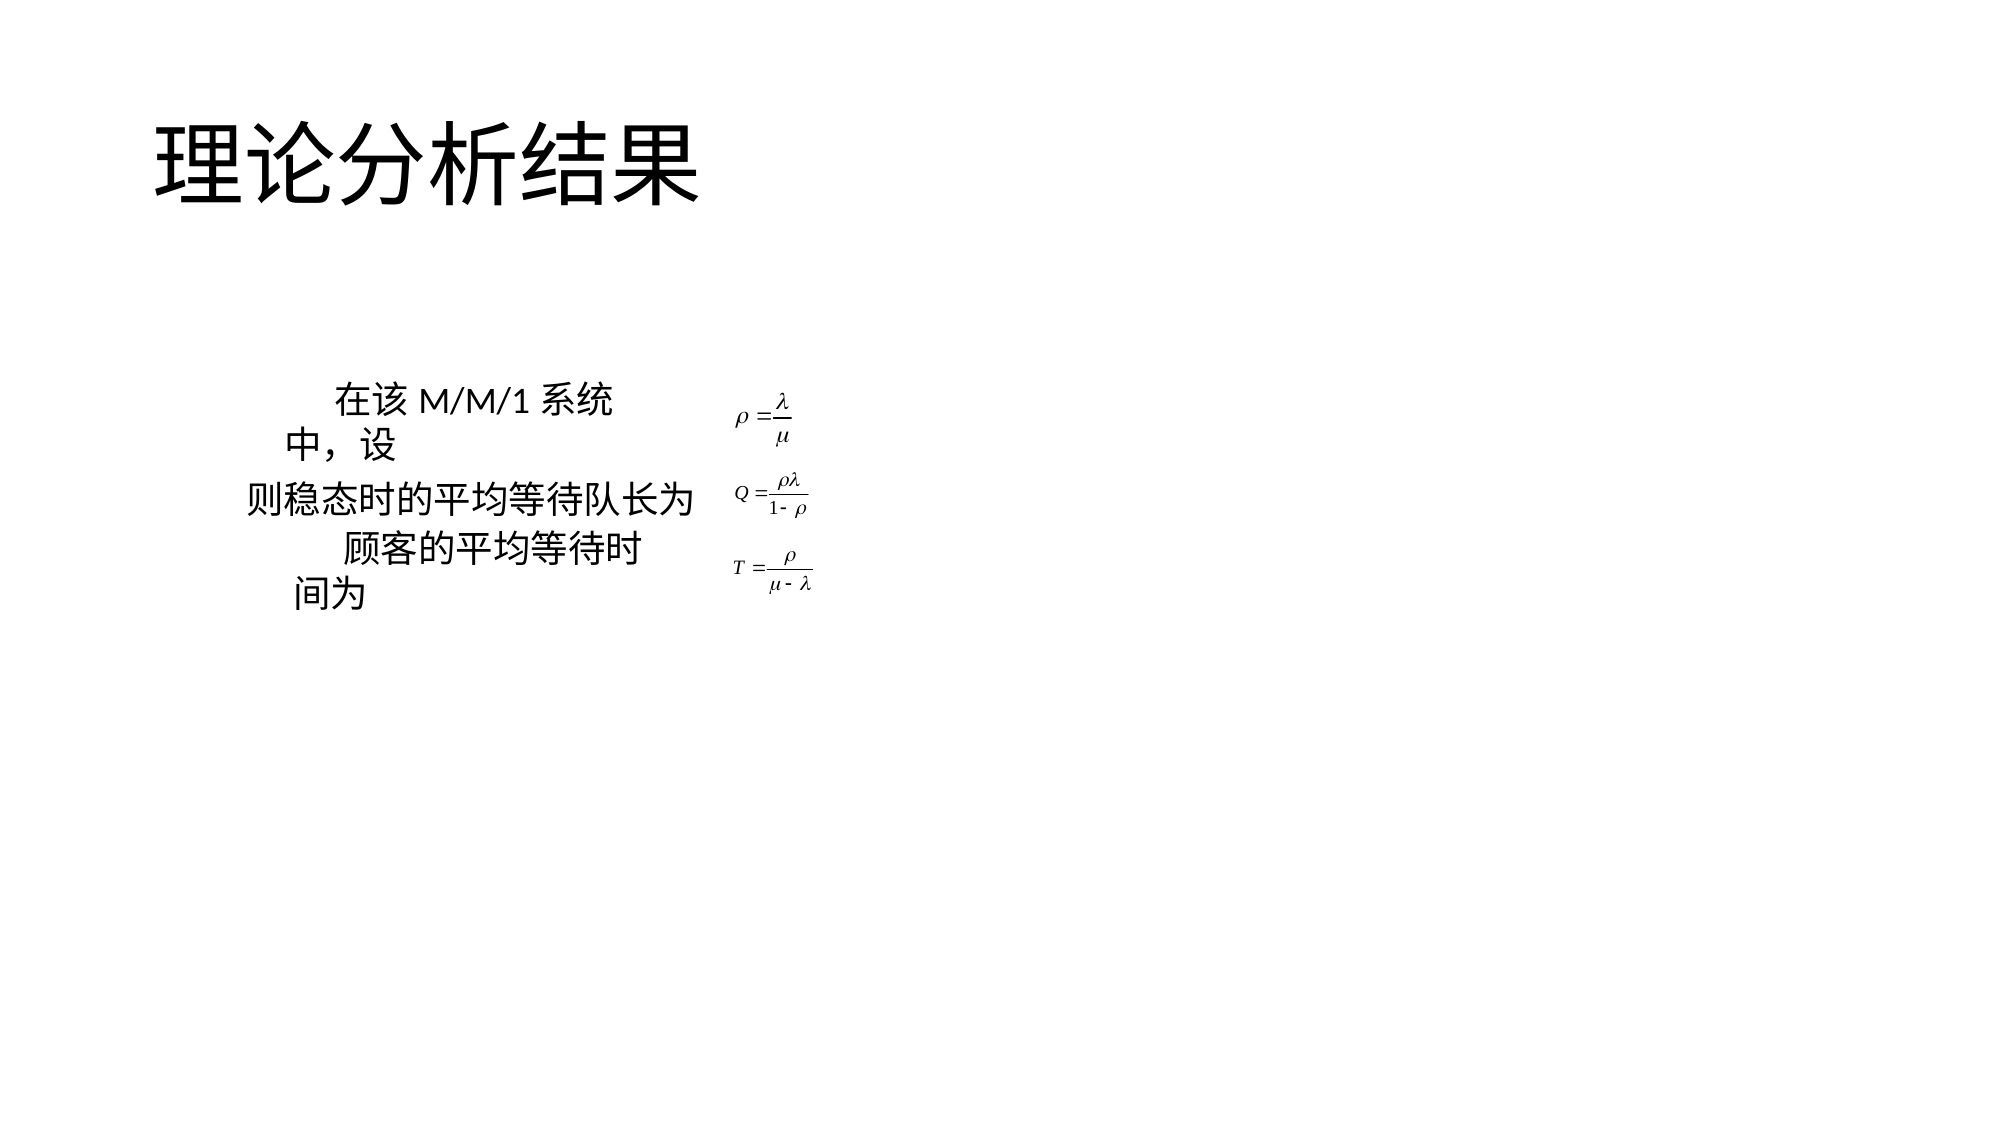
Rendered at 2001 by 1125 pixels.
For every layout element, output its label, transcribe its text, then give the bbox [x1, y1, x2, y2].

text_box 则稳态时的平均等待队长为 [231, 468, 1232, 529]
title 理论分析结果 [137, 59, 1863, 278]
text_box 在该M/M/1系统中，设 [269, 390, 693, 451]
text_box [731, 467, 814, 523]
text_box 顾客的平均等待时间为 [278, 540, 684, 601]
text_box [730, 542, 817, 599]
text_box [730, 386, 797, 452]
